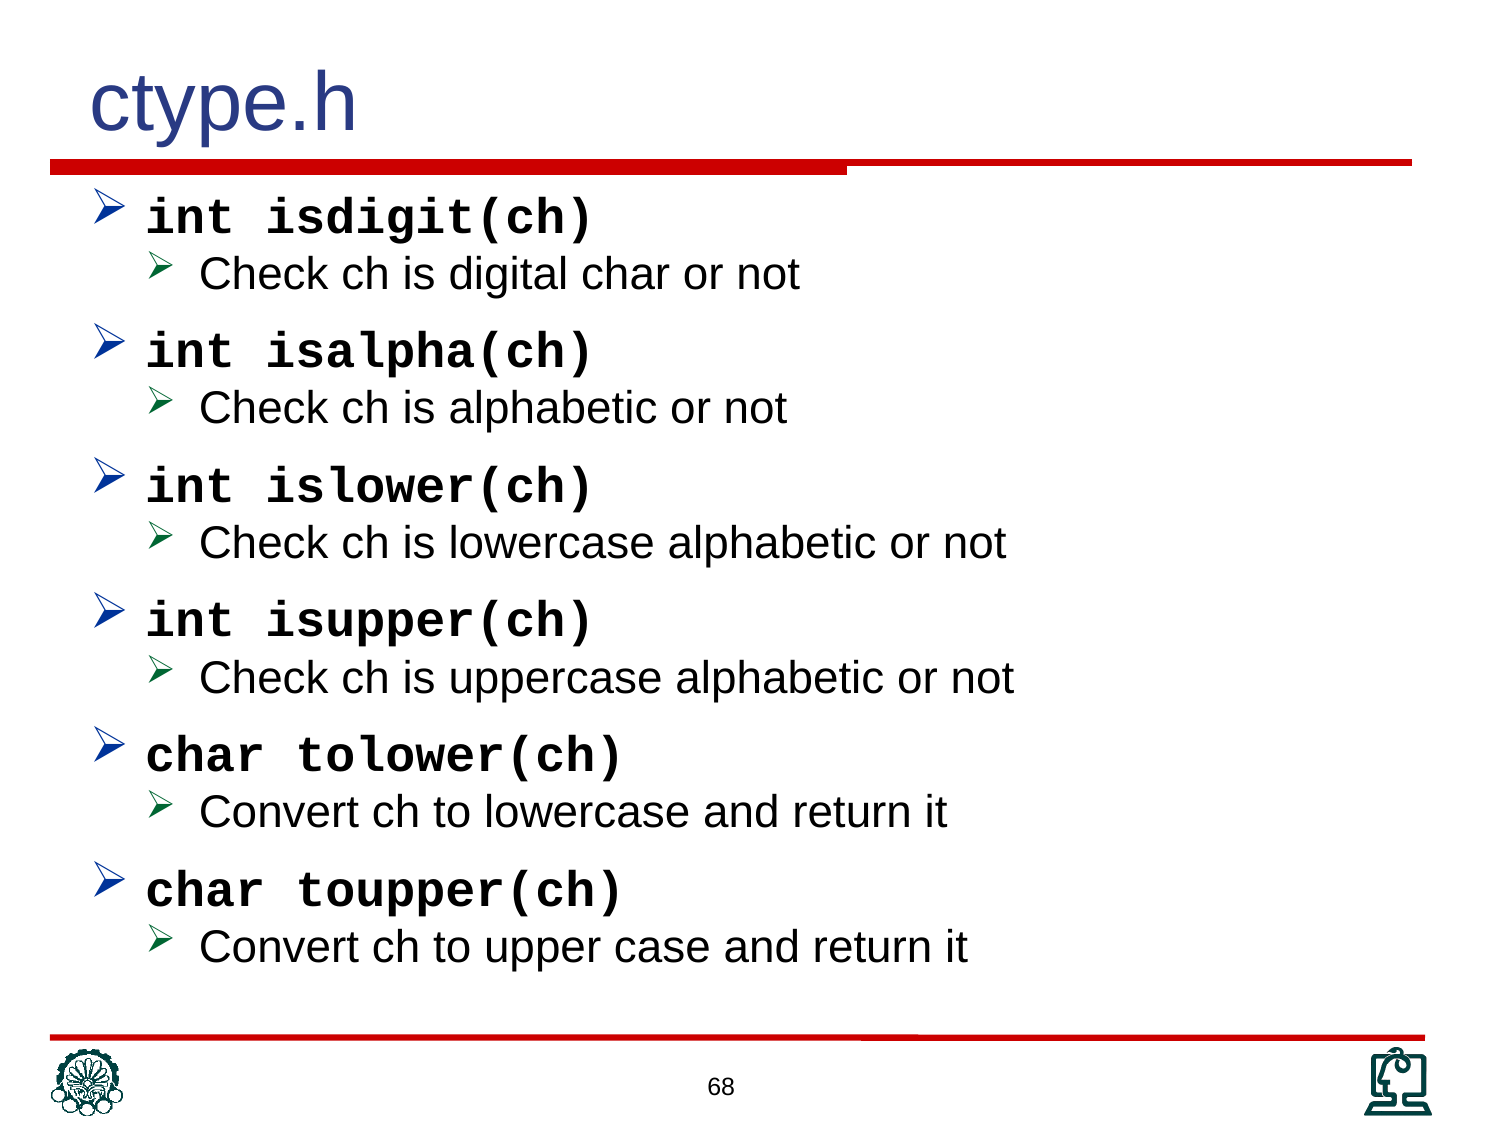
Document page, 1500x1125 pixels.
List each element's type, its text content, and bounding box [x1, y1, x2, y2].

text_box int isdigit(ch) Check ch is digital char or not int isalpha(ch) Check ch is alphabetic or not int islower(ch) Check ch is lowercase alphabetic or not int isupper(ch) Check ch is uppercase alphabetic or not char tolower(ch) Convert ch to lowercase and return it char toupper(ch) Convert ch to upper case and return it [74, 187, 1425, 994]
text_box ctype.h [74, 24, 1425, 155]
picture [1362, 1045, 1438, 1119]
text_box 68 [650, 1062, 750, 1103]
picture [50, 1047, 125, 1118]
